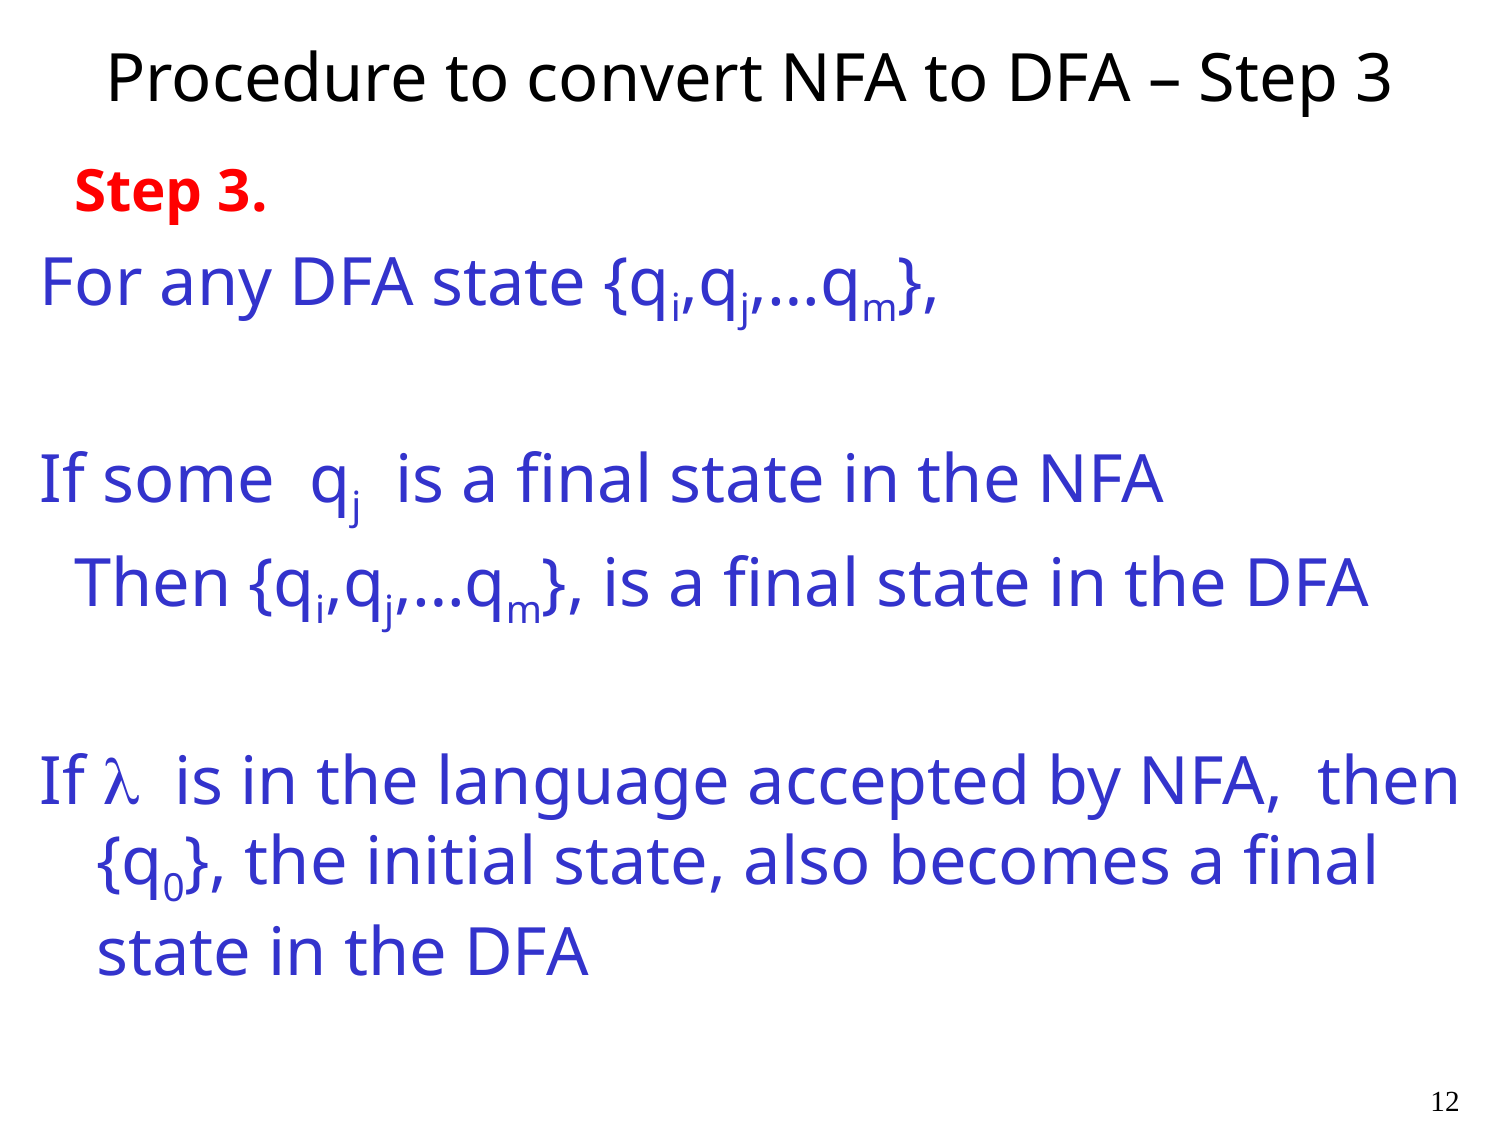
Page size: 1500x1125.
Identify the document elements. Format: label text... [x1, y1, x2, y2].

slide_number 12 [1162, 1074, 1475, 1125]
title Procedure to convert NFA to DFA – Step 3 [24, 24, 1475, 125]
list Step 3. For any DFA state {qi,qj,…qm}, If some qj is a final state in the NFA Then {qi,qj,…qm}, is a final state in the DFA If  is in the language accepted by NFA, then {q0}, the initial state, also becomes a final state in the DFA [24, 137, 1500, 1038]
